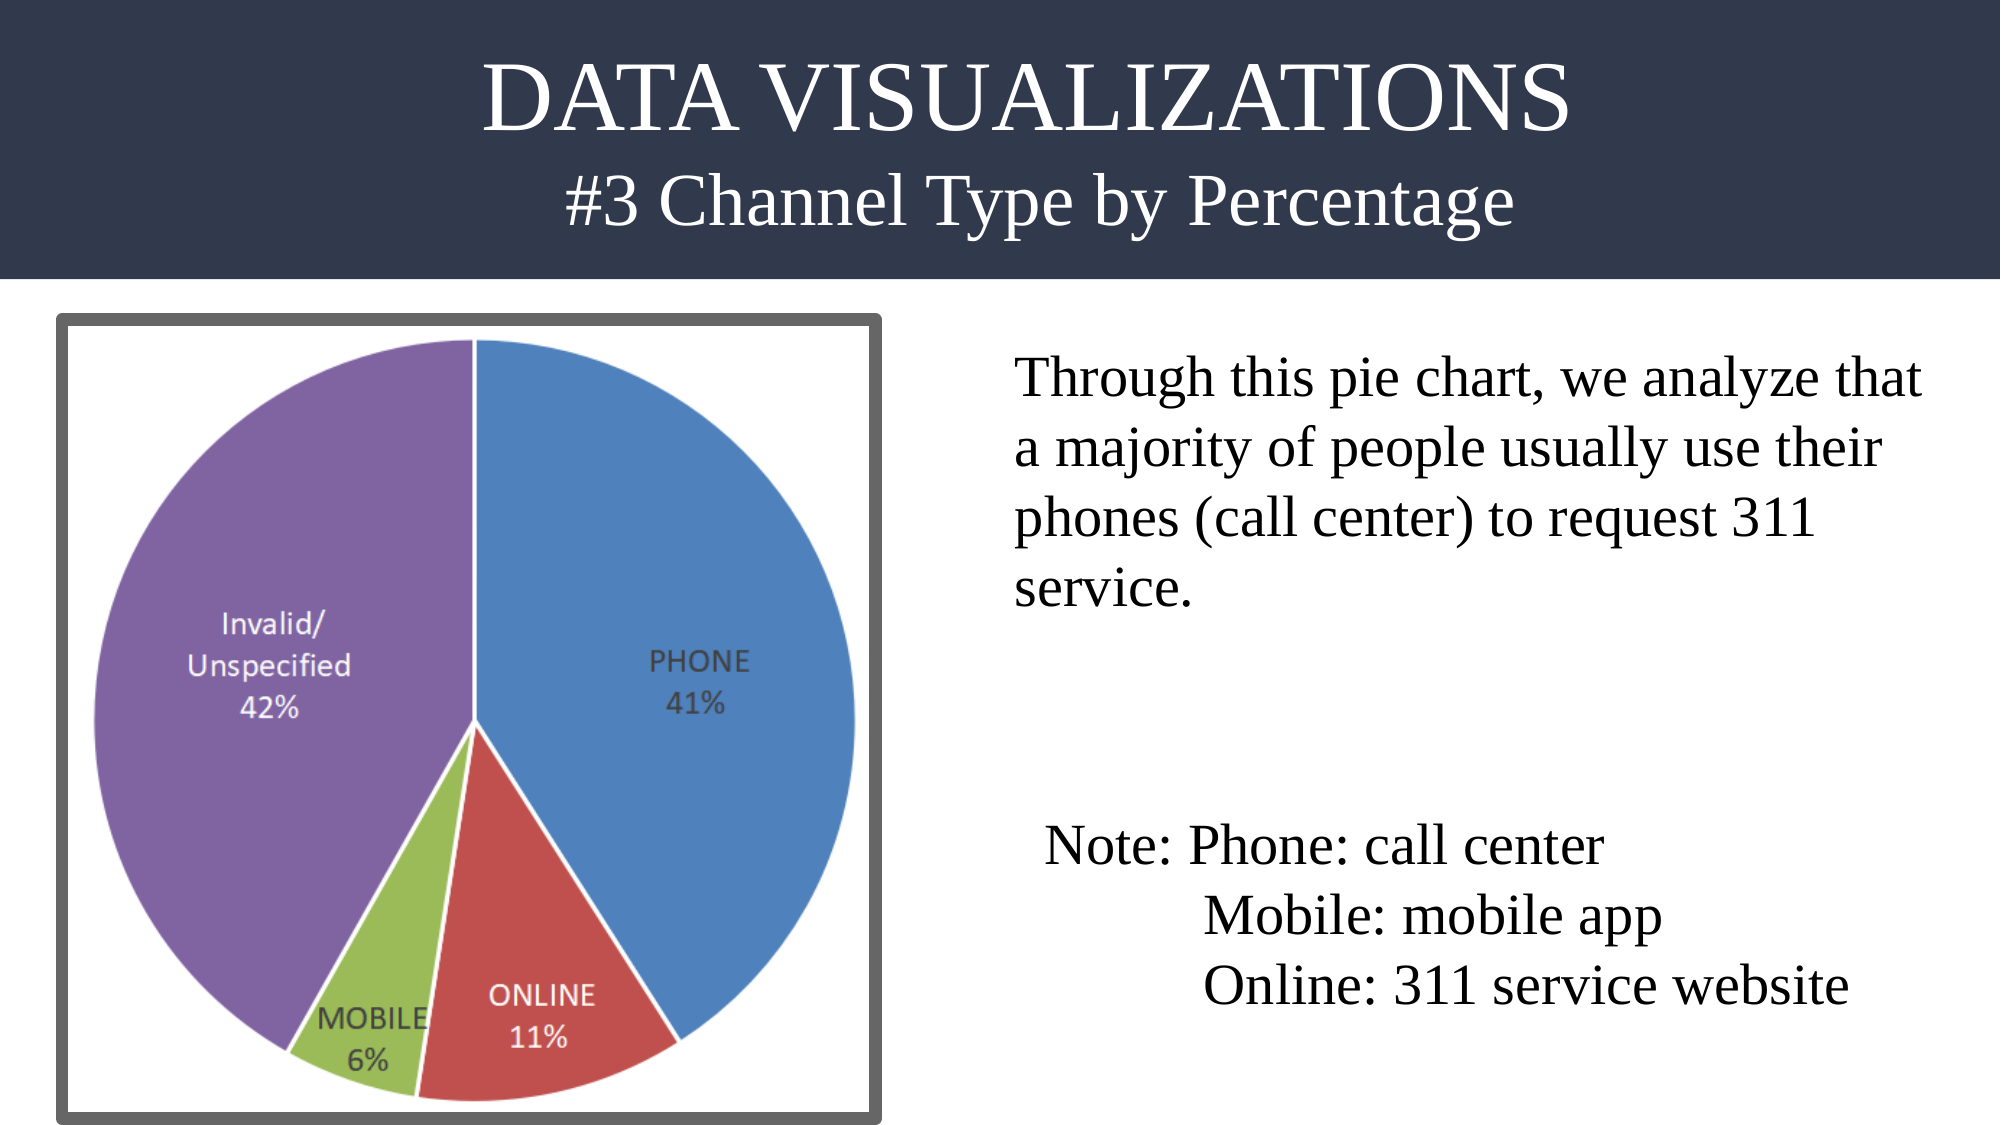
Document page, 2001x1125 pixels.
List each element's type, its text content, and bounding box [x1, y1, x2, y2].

title DATA VISUALIZATIONS #3 Channel Type by Percentage [68, 15, 1932, 246]
text_box Note: Phone: call center Mobile: mobile app Online: 311 service website [1029, 791, 1940, 1113]
picture [67, 325, 870, 1113]
text_box Through this pie chart, we analyze that a majority of people usually use their phones (call center) to request 311 service. [999, 323, 1969, 645]
